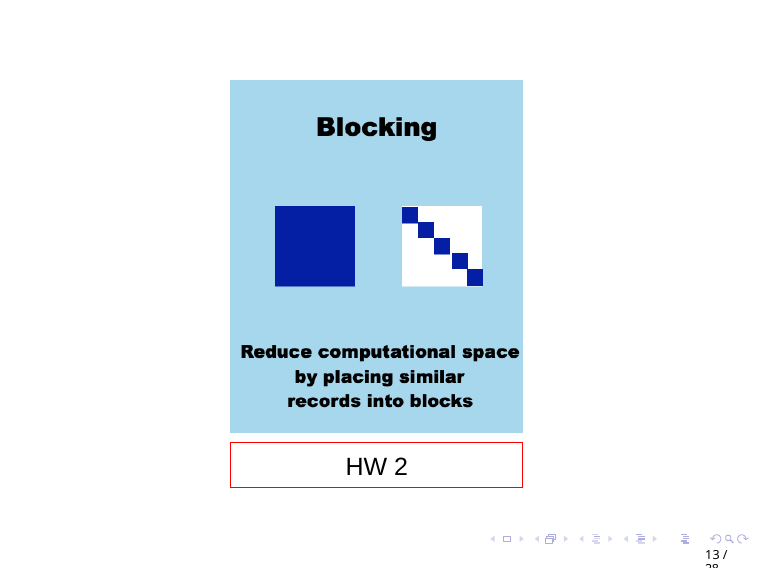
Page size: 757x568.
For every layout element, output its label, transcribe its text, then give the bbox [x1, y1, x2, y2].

text_box HW 2 [230, 442, 523, 488]
picture [230, 80, 524, 433]
text_box 13 / 28 [703, 548, 745, 568]
